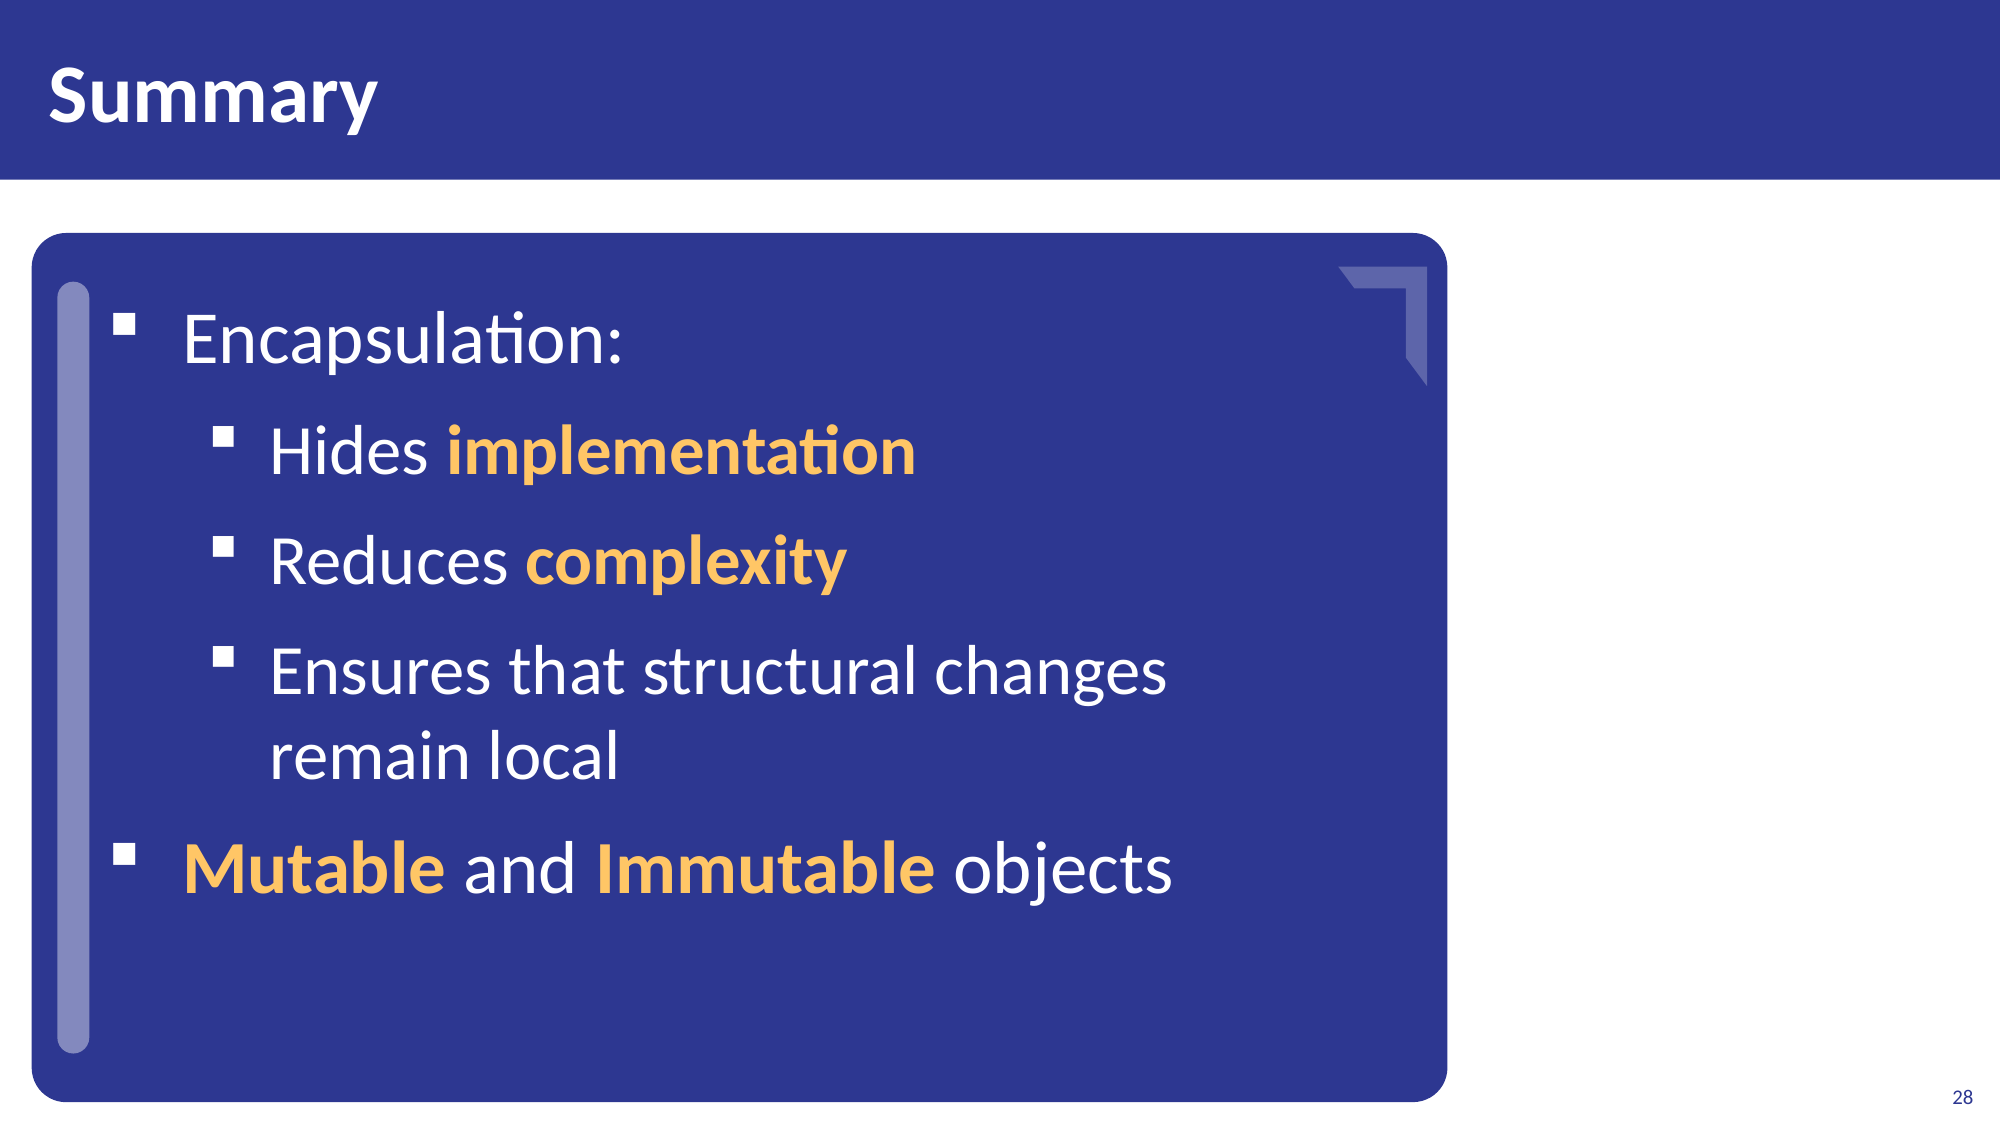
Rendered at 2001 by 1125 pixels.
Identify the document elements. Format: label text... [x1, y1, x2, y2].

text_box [31, 232, 1448, 1103]
title Summary [31, 16, 1591, 162]
text_box Encapsulation: Hides implementation Reduces complexity Ensures that structural changes remain local Mutable and Immutable objects [89, 282, 2000, 1125]
slide_number 28 [1928, 1067, 1989, 1117]
